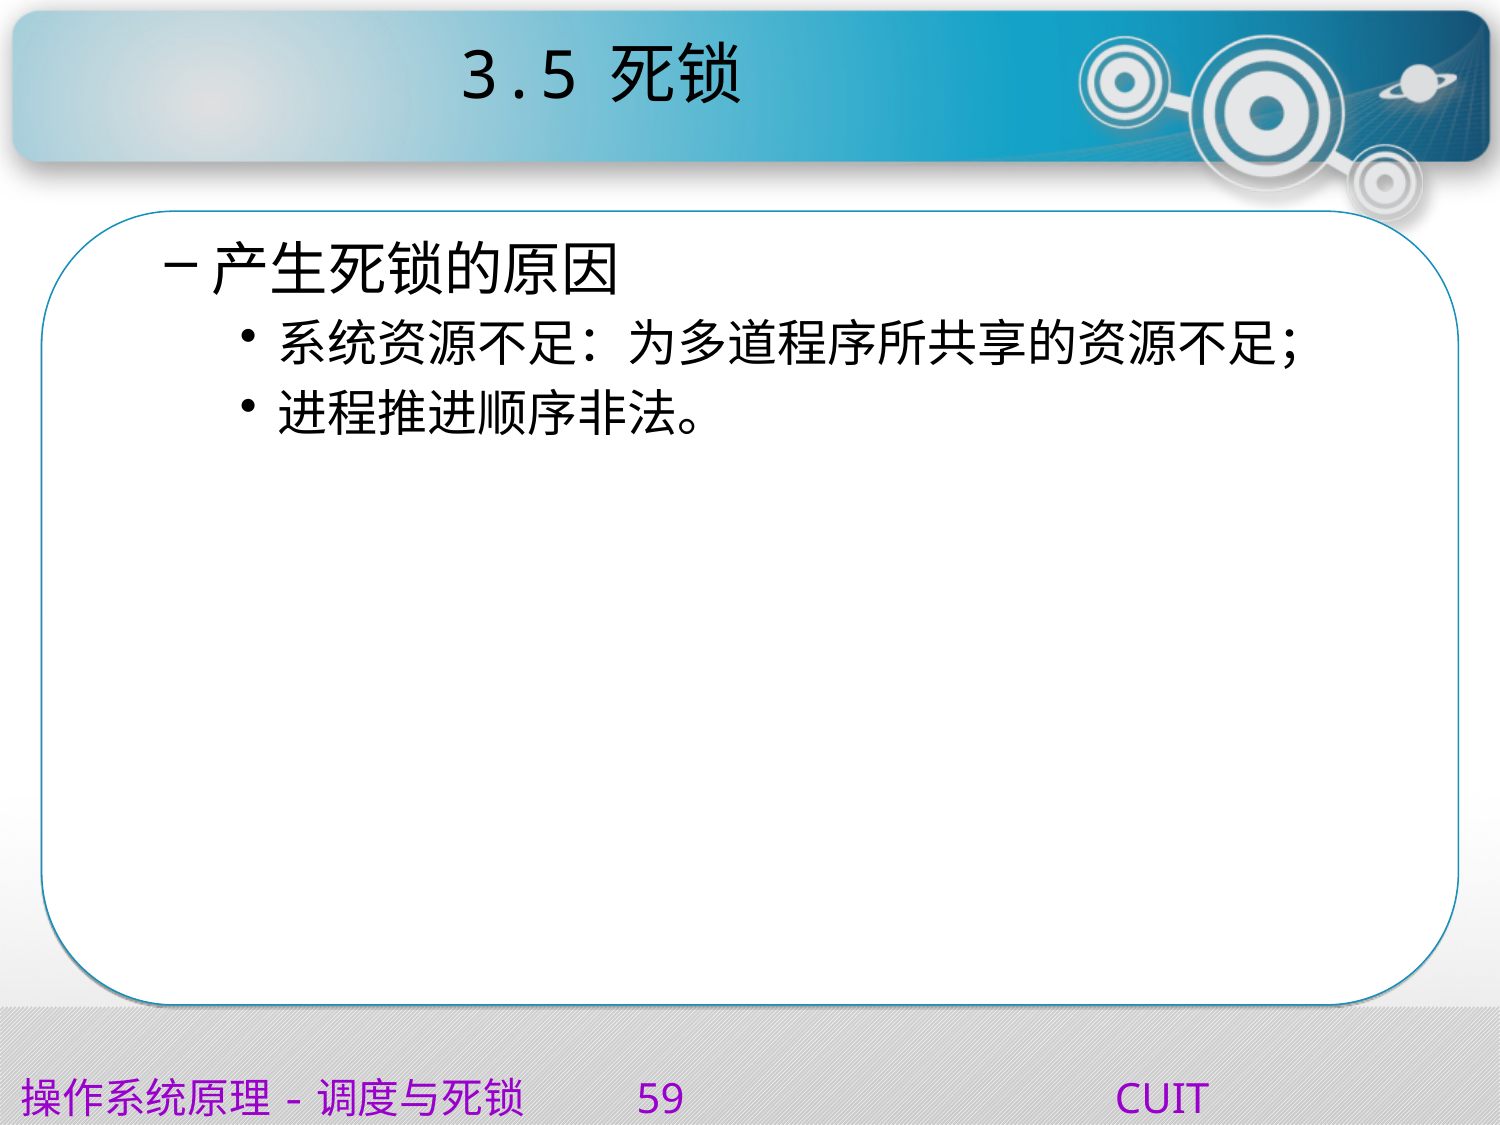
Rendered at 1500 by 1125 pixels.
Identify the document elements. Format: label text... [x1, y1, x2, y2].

title 3.5 死锁 [75, 24, 1128, 212]
list 产生死锁的原因 系统资源不足：为多道程序所共享的资源不足； 进程推进顺序非法。 [75, 224, 1425, 1005]
picture [0, 0, 1500, 1006]
